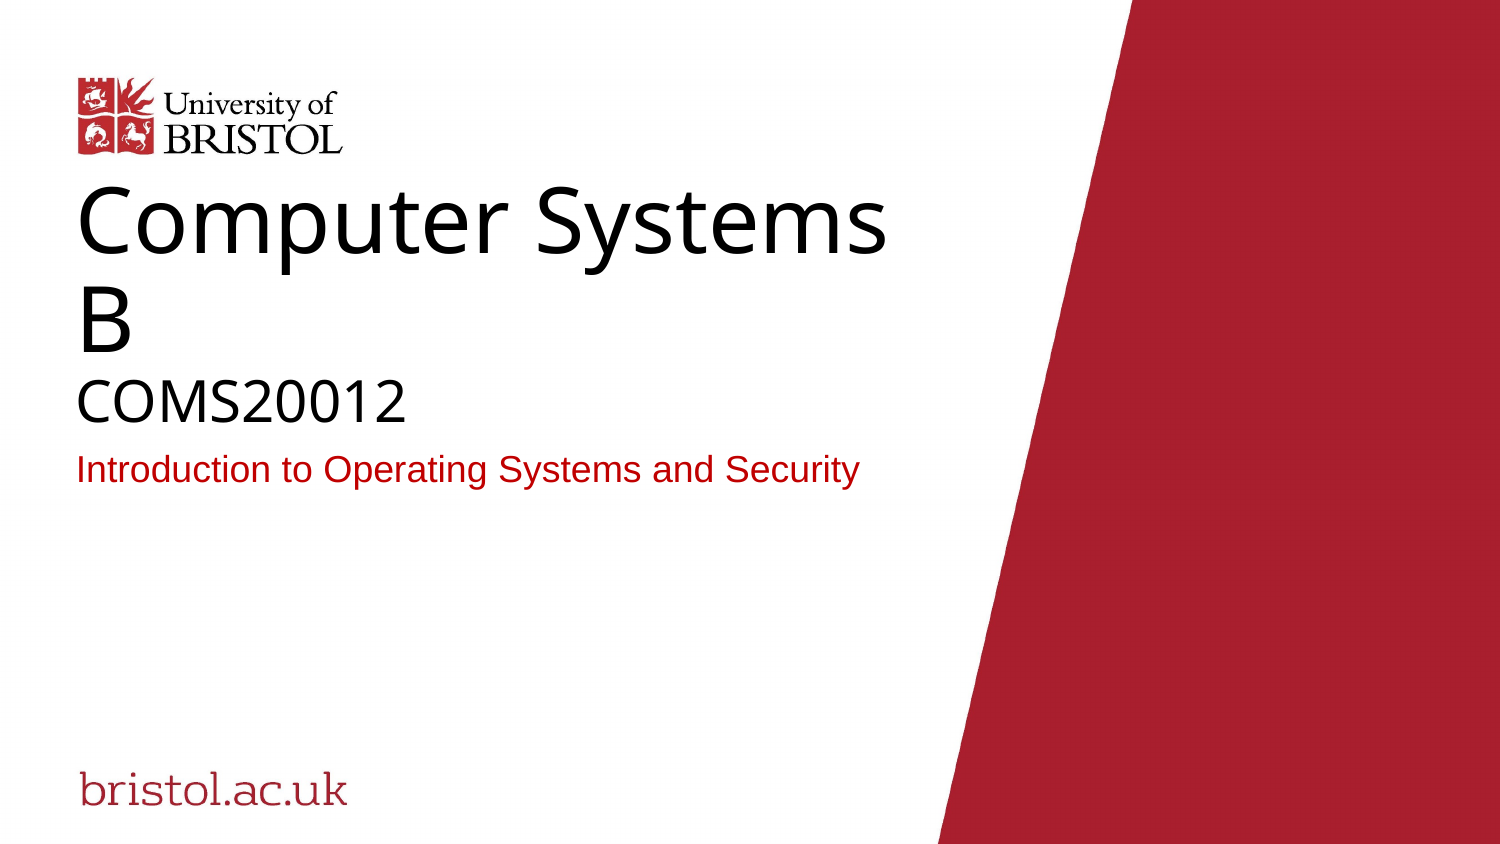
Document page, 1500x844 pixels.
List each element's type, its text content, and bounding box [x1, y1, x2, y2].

title Computer Systems B COMS20012 [60, 262, 924, 443]
subtitle Introduction to Operating Systems and Security [60, 443, 924, 659]
picture [0, 0, 1500, 844]
